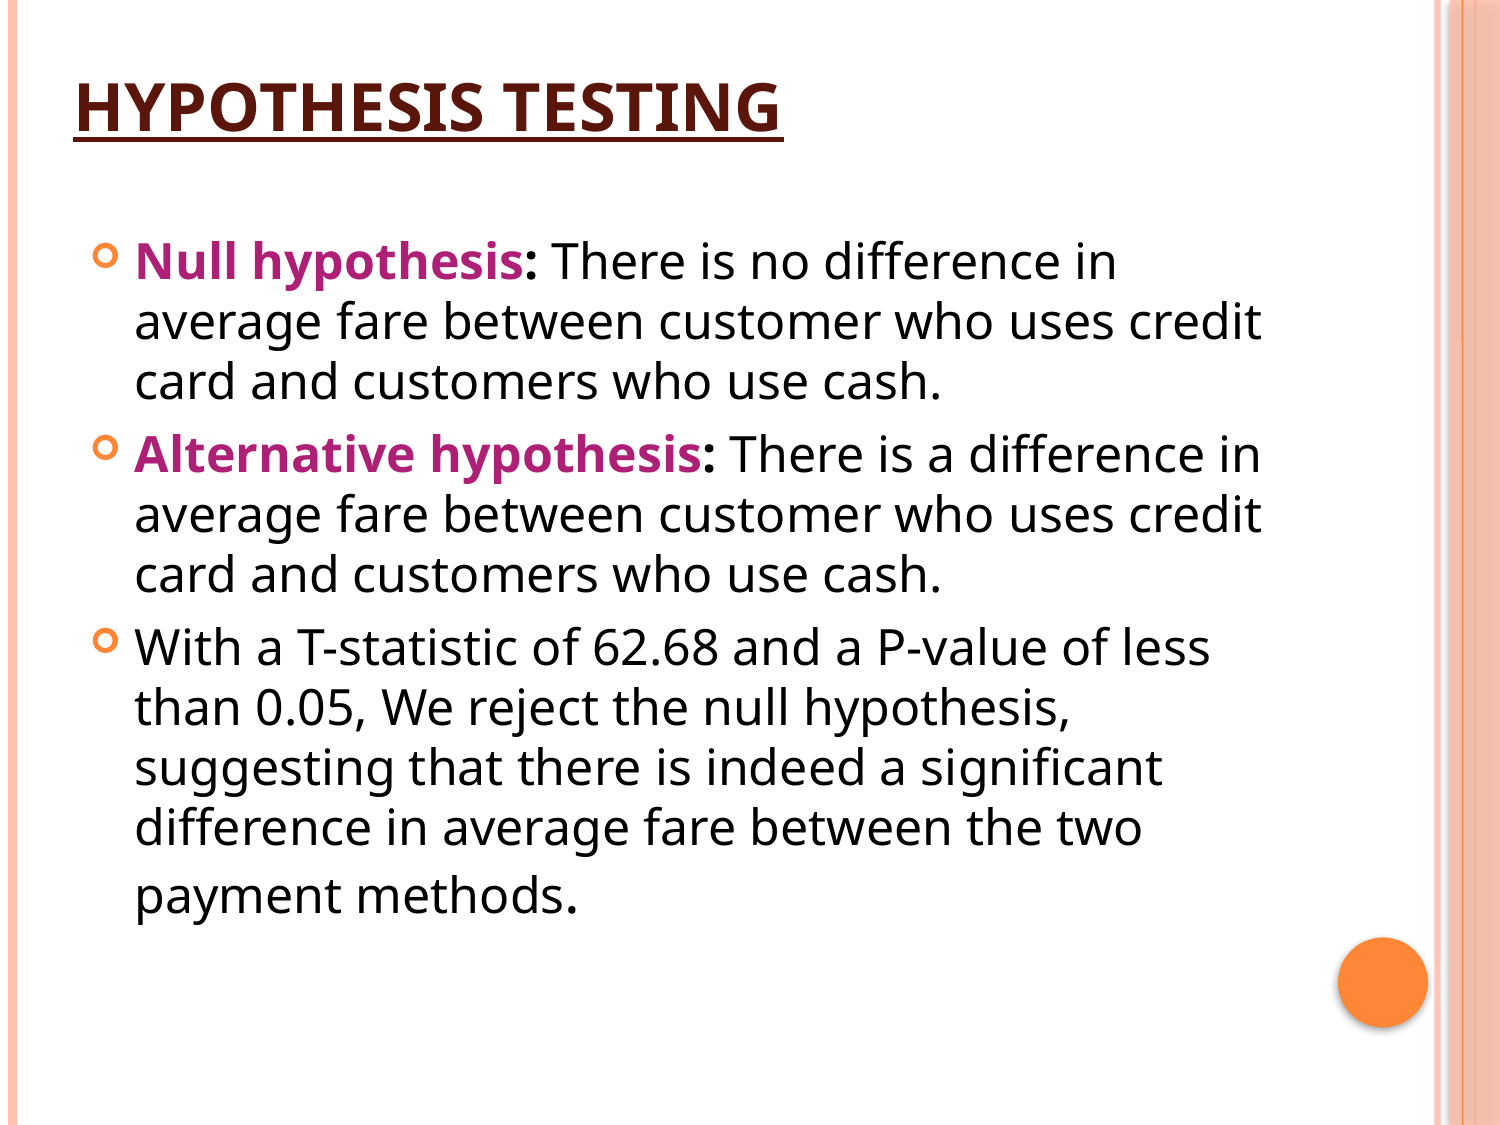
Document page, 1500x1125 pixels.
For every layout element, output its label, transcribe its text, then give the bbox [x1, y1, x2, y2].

list Null hypothesis: There is no difference in average fare between customer who uses credit card and customers who use cash. Alternative hypothesis: There is a difference in average fare between customer who uses credit card and customers who use cash. With a T-statistic of 62.68 and a P-value of less than 0.05, We reject the null hypothesis, suggesting that there is indeed a significant difference in average fare between the two payment methods. [75, 222, 1300, 1062]
title HYPOTHESIS TESTING [58, 45, 1032, 153]
